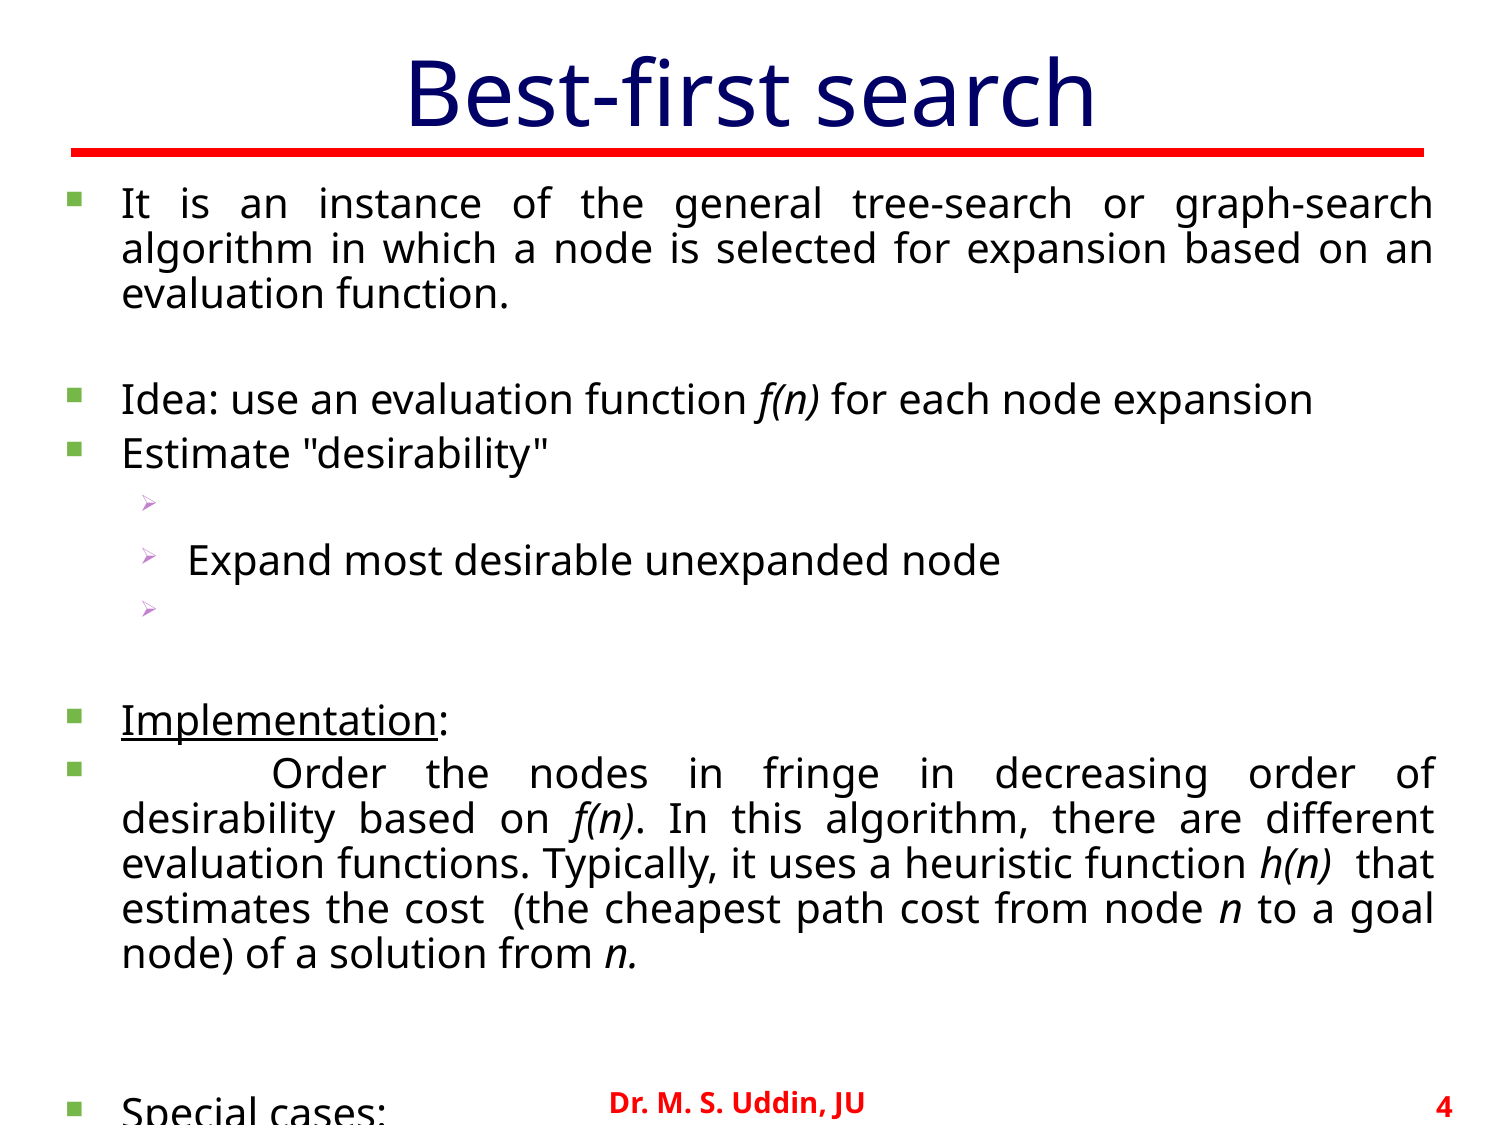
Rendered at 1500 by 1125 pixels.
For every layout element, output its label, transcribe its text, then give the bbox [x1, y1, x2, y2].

slide_number 4 [1155, 1060, 1468, 1125]
footer Dr. M. S. Uddin, JU [500, 1063, 975, 1125]
title Best-first search [112, 12, 1391, 153]
list It is an instance of the general tree-search or graph-search algorithm in which a node is selected for expansion based on an evaluation function. Idea: use an evaluation function f(n) for each node expansion Estimate "desirability" Expand most desirable unexpanded node Implementation: Order the nodes in fringe in decreasing order of desirability based on f(n). In this algorithm, there are different evaluation functions. Typically, it uses a heuristic function h(n) that estimates the cost (the cheapest path cost from node n to a goal node) of a solution from n. Special cases: greedy best-first search A* search [50, 174, 1450, 1063]
